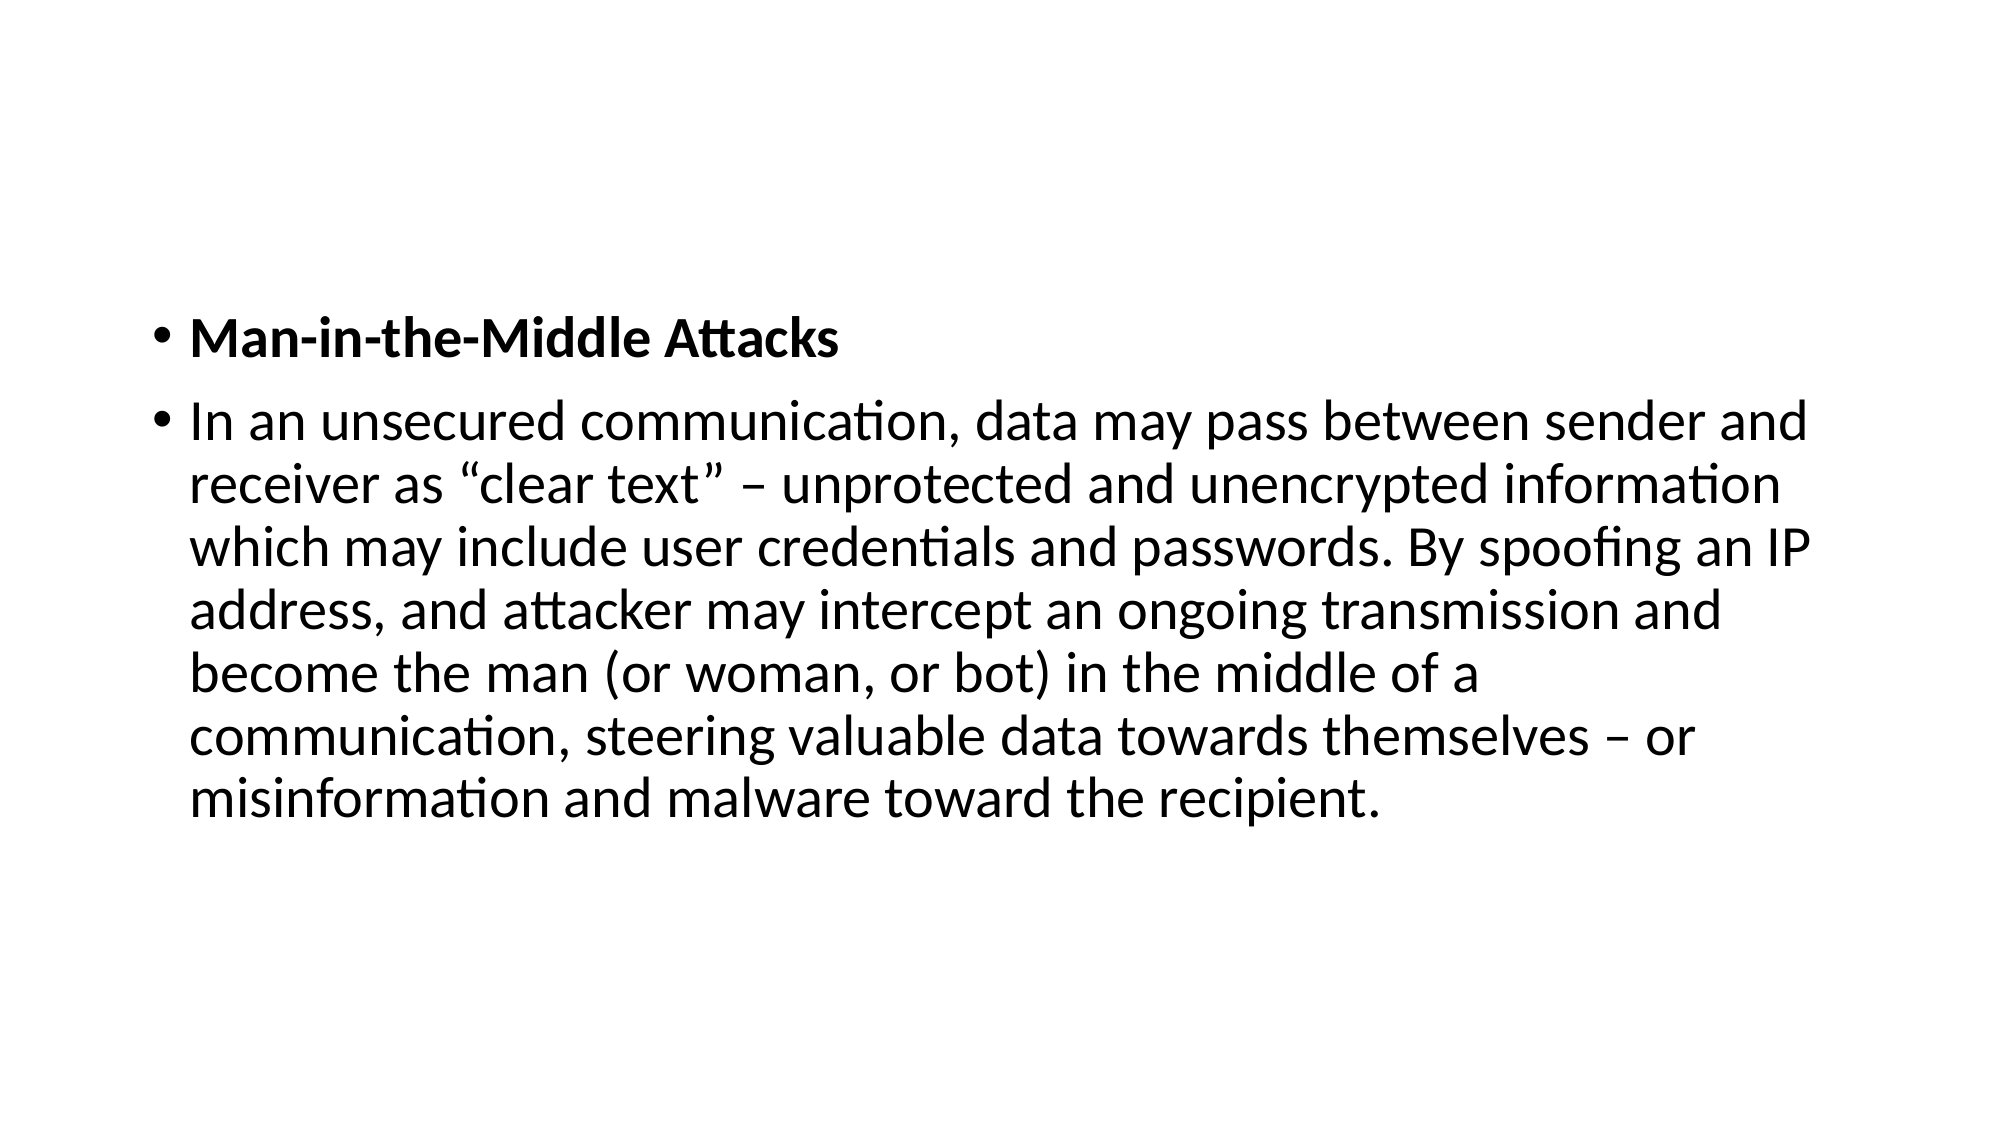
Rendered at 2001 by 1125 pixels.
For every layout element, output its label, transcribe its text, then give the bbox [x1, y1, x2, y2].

list Man-in-the-Middle Attacks In an unsecured communication, data may pass between sender and receiver as “clear text” – unprotected and unencrypted information which may include user credentials and passwords. By spoofing an IP address, and attacker may intercept an ongoing transmission and become the man (or woman, or bot) in the middle of a communication, steering valuable data towards themselves – or misinformation and malware toward the recipient. [137, 299, 1863, 1014]
